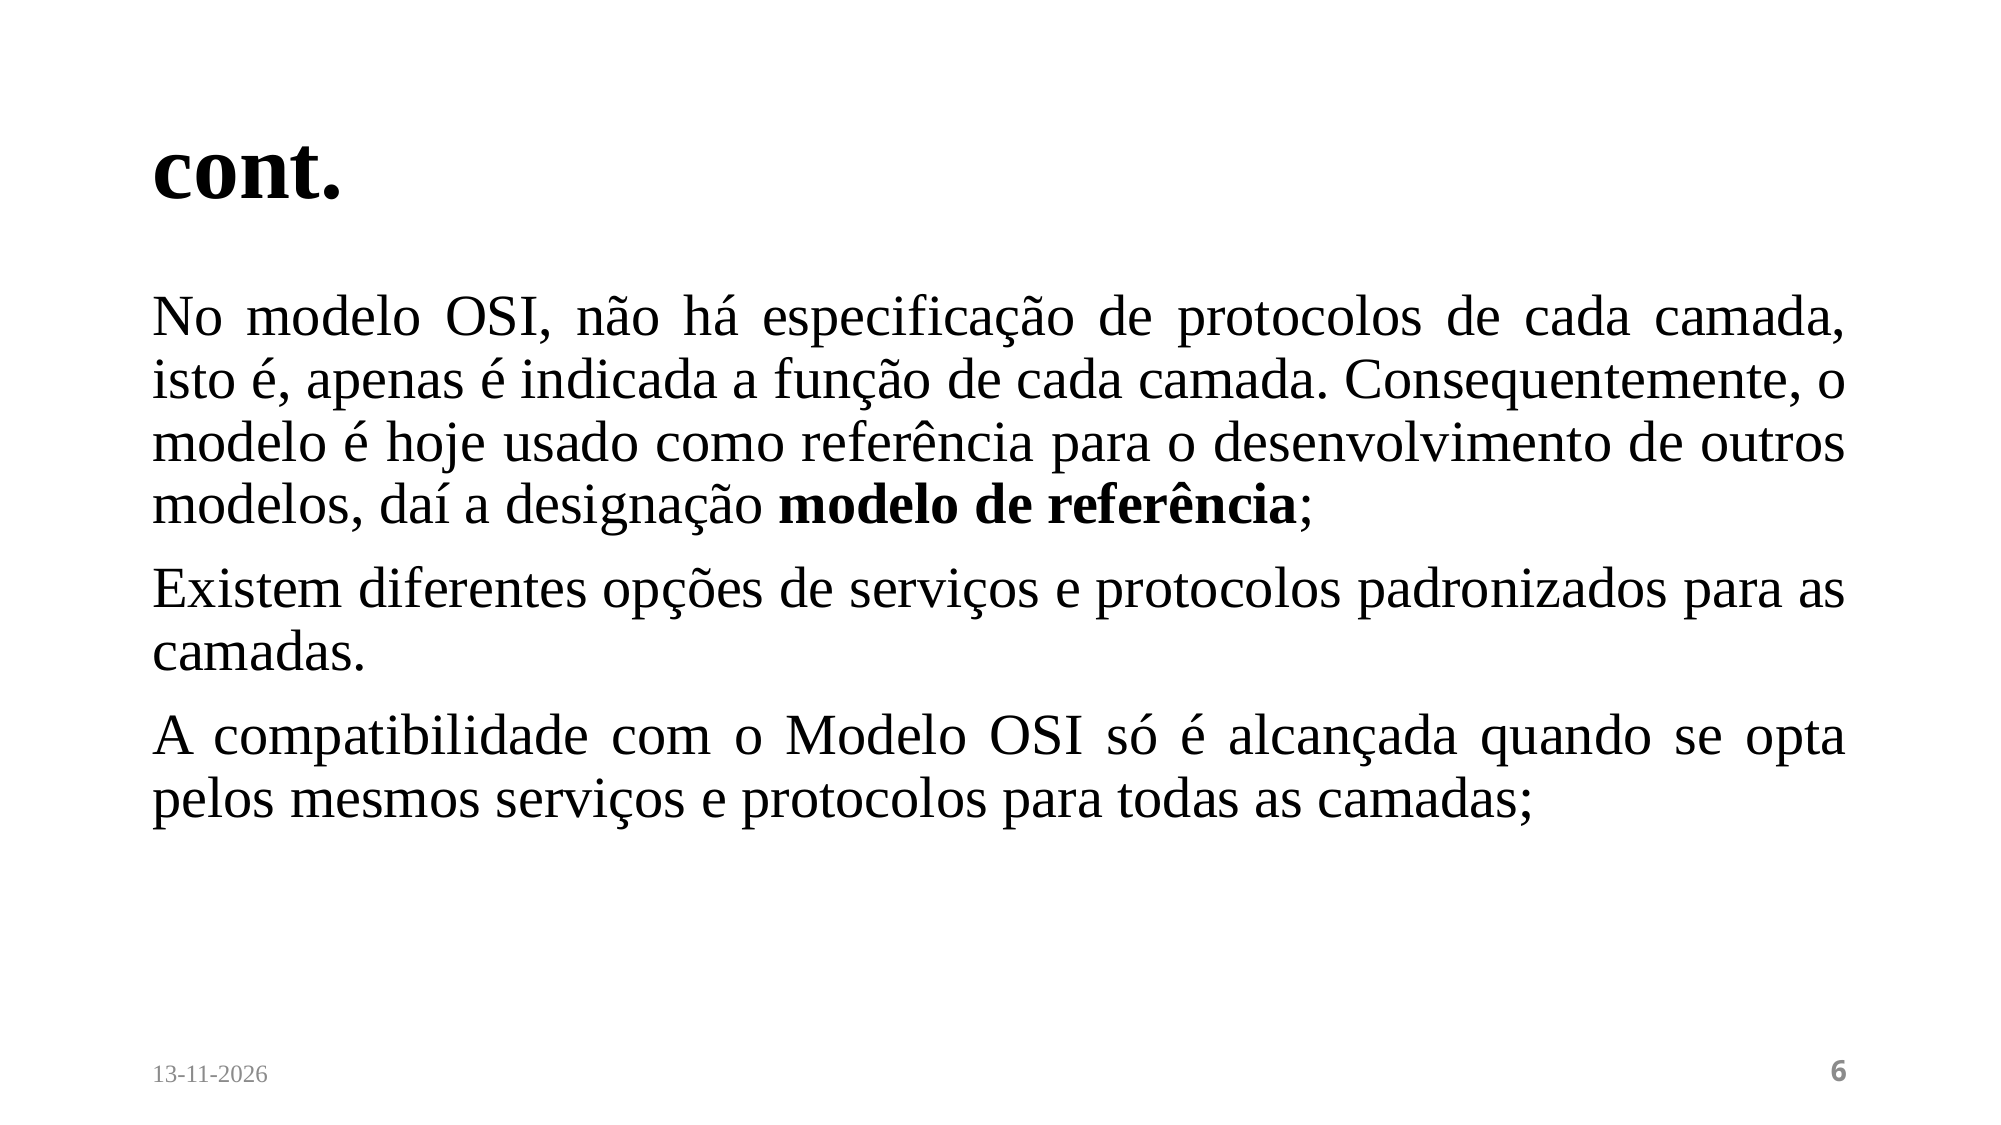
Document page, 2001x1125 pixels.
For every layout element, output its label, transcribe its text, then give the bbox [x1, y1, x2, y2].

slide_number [137, 1042, 588, 1103]
title cont. [137, 59, 1863, 277]
list No modelo OSI, não há especificação de protocolos de cada camada, isto é, apenas é indicada a função de cada camada. Consequentemente, o modelo é hoje usado como referência para o desenvolvimento de outros modelos, daí a designação modelo de referência; Existem diferentes opções de serviços e protocolos padronizados para as camadas. A compatibilidade com o Modelo OSI só é alcançada quando se opta pelos mesmos serviços e protocolos para todas as camadas; [137, 277, 1863, 992]
slide_number 6 [1412, 1042, 1863, 1103]
